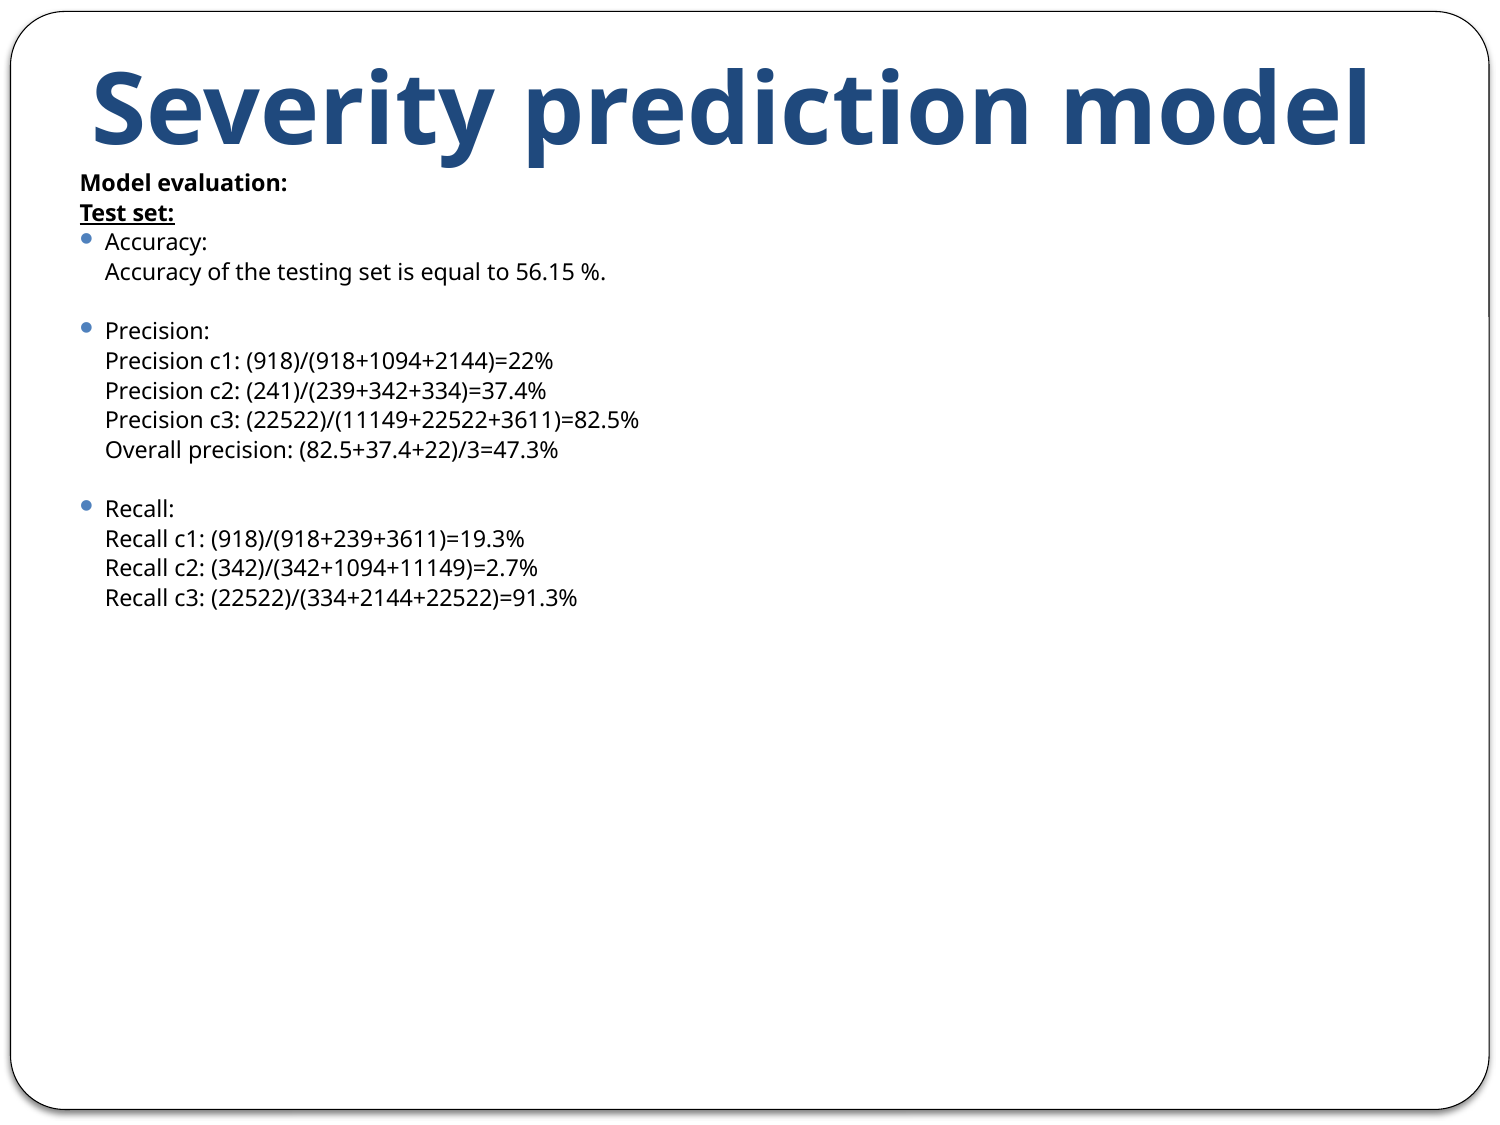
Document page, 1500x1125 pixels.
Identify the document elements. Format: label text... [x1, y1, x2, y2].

list Model evaluation: Test set: Accuracy: Accuracy of the testing set is equal to 56.15 %. Precision: Precision c1: (918)/(918+1094+2144)=22% Precision c2: (241)/(239+342+334)=37.4% Precision c3: (22522)/(11149+22522+3611)=82.5% Overall precision: (82.5+37.4+22)/3=47.3% Recall: Recall c1: (918)/(918+239+3611)=19.3% Recall c2: (342)/(342+1094+11149)=2.7% Recall c3: (22522)/(334+2144+22522)=91.3% [64, 160, 1408, 1094]
title Severity prediction model [76, 7, 1420, 180]
